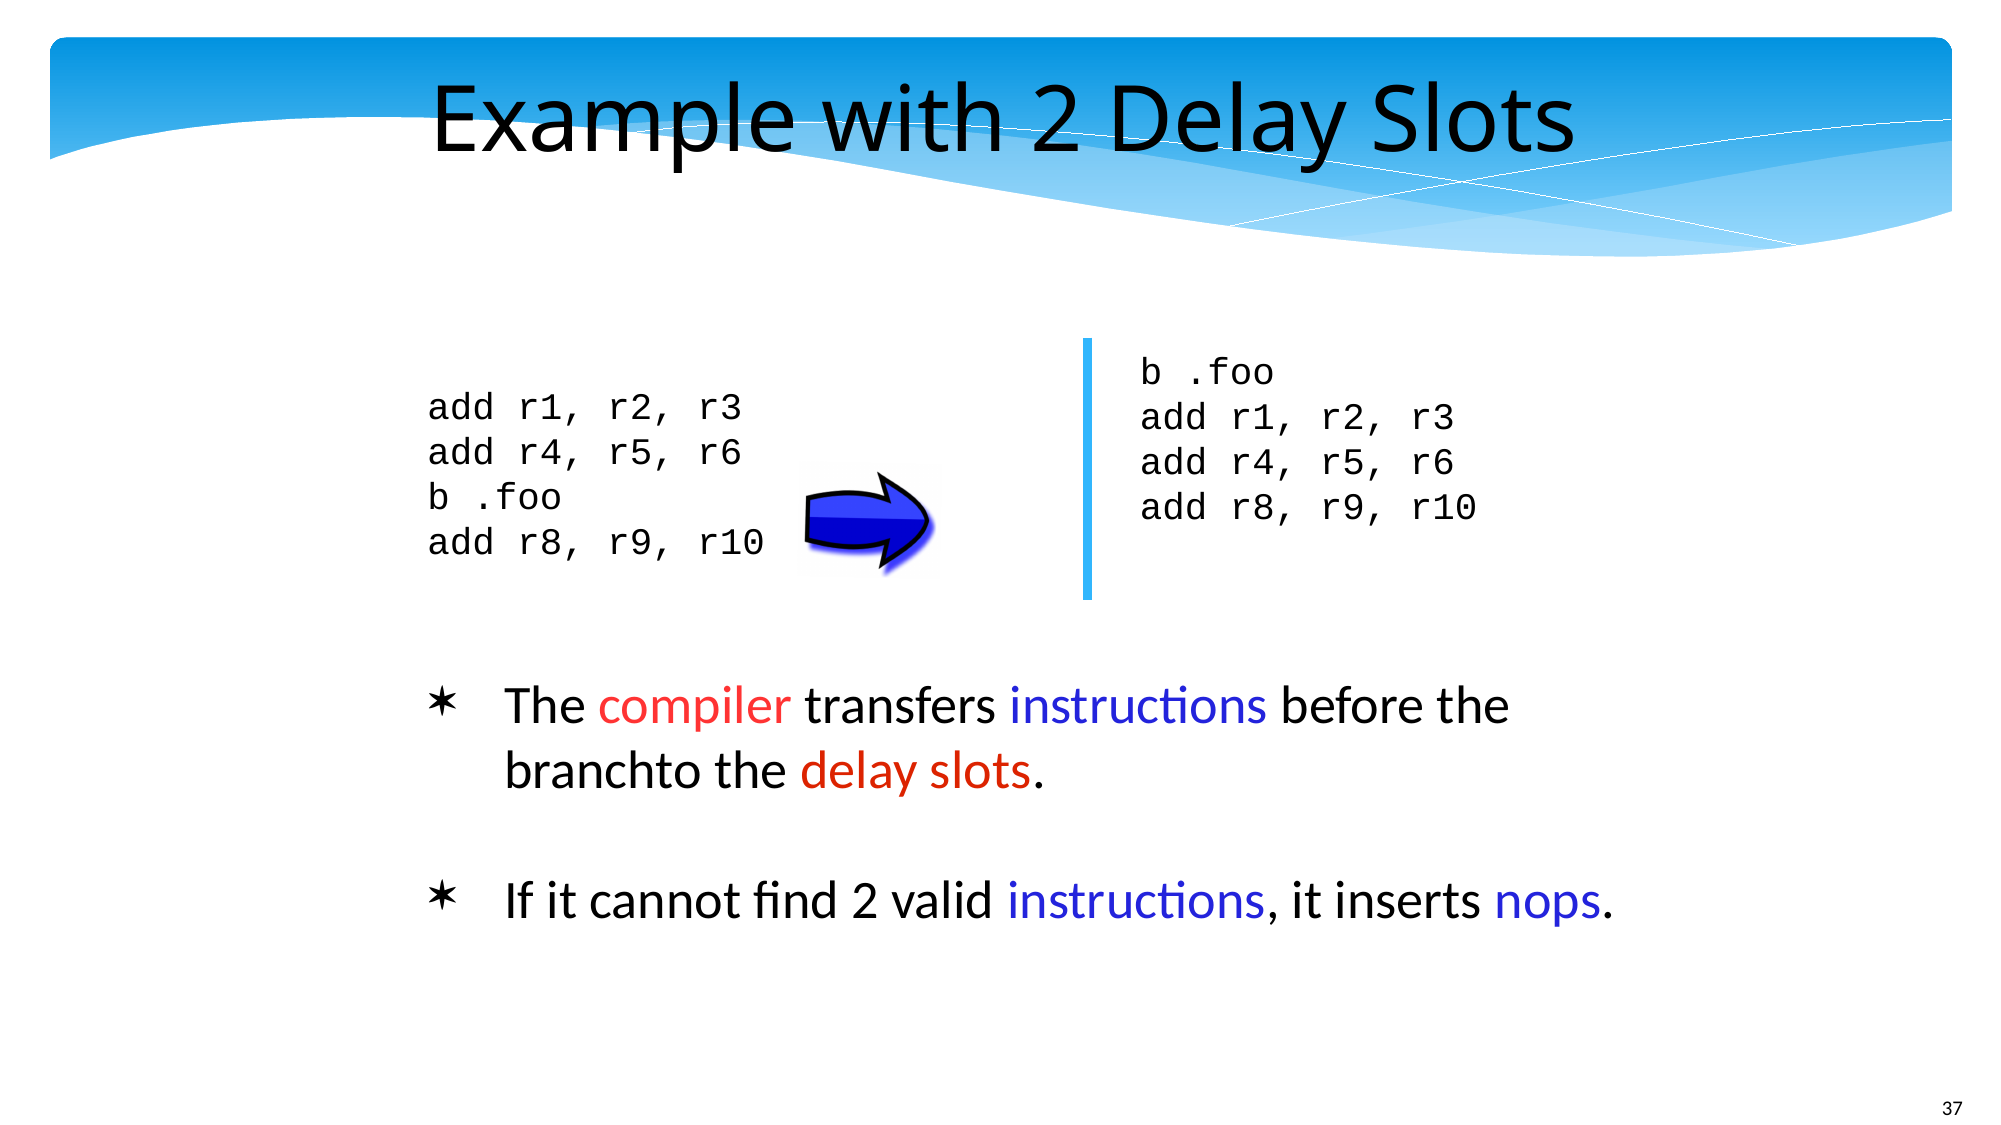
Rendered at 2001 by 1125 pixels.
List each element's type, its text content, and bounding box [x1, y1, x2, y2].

picture [798, 462, 941, 578]
text_box add r1, r2, r3 add r4, r5, r6 b .foo add r8, r9, r10 [412, 374, 798, 615]
title Example with 2 Delay Slots [395, 37, 1613, 192]
text_box The compiler transfers instructions before the branchto the delay slots. If it cannot find 2 valid instructions, it inserts nops. [414, 662, 1675, 937]
text_box b .foo add r1, r2, r3 add r4, r5, r6 add r8, r9, r10 [1125, 339, 1525, 580]
